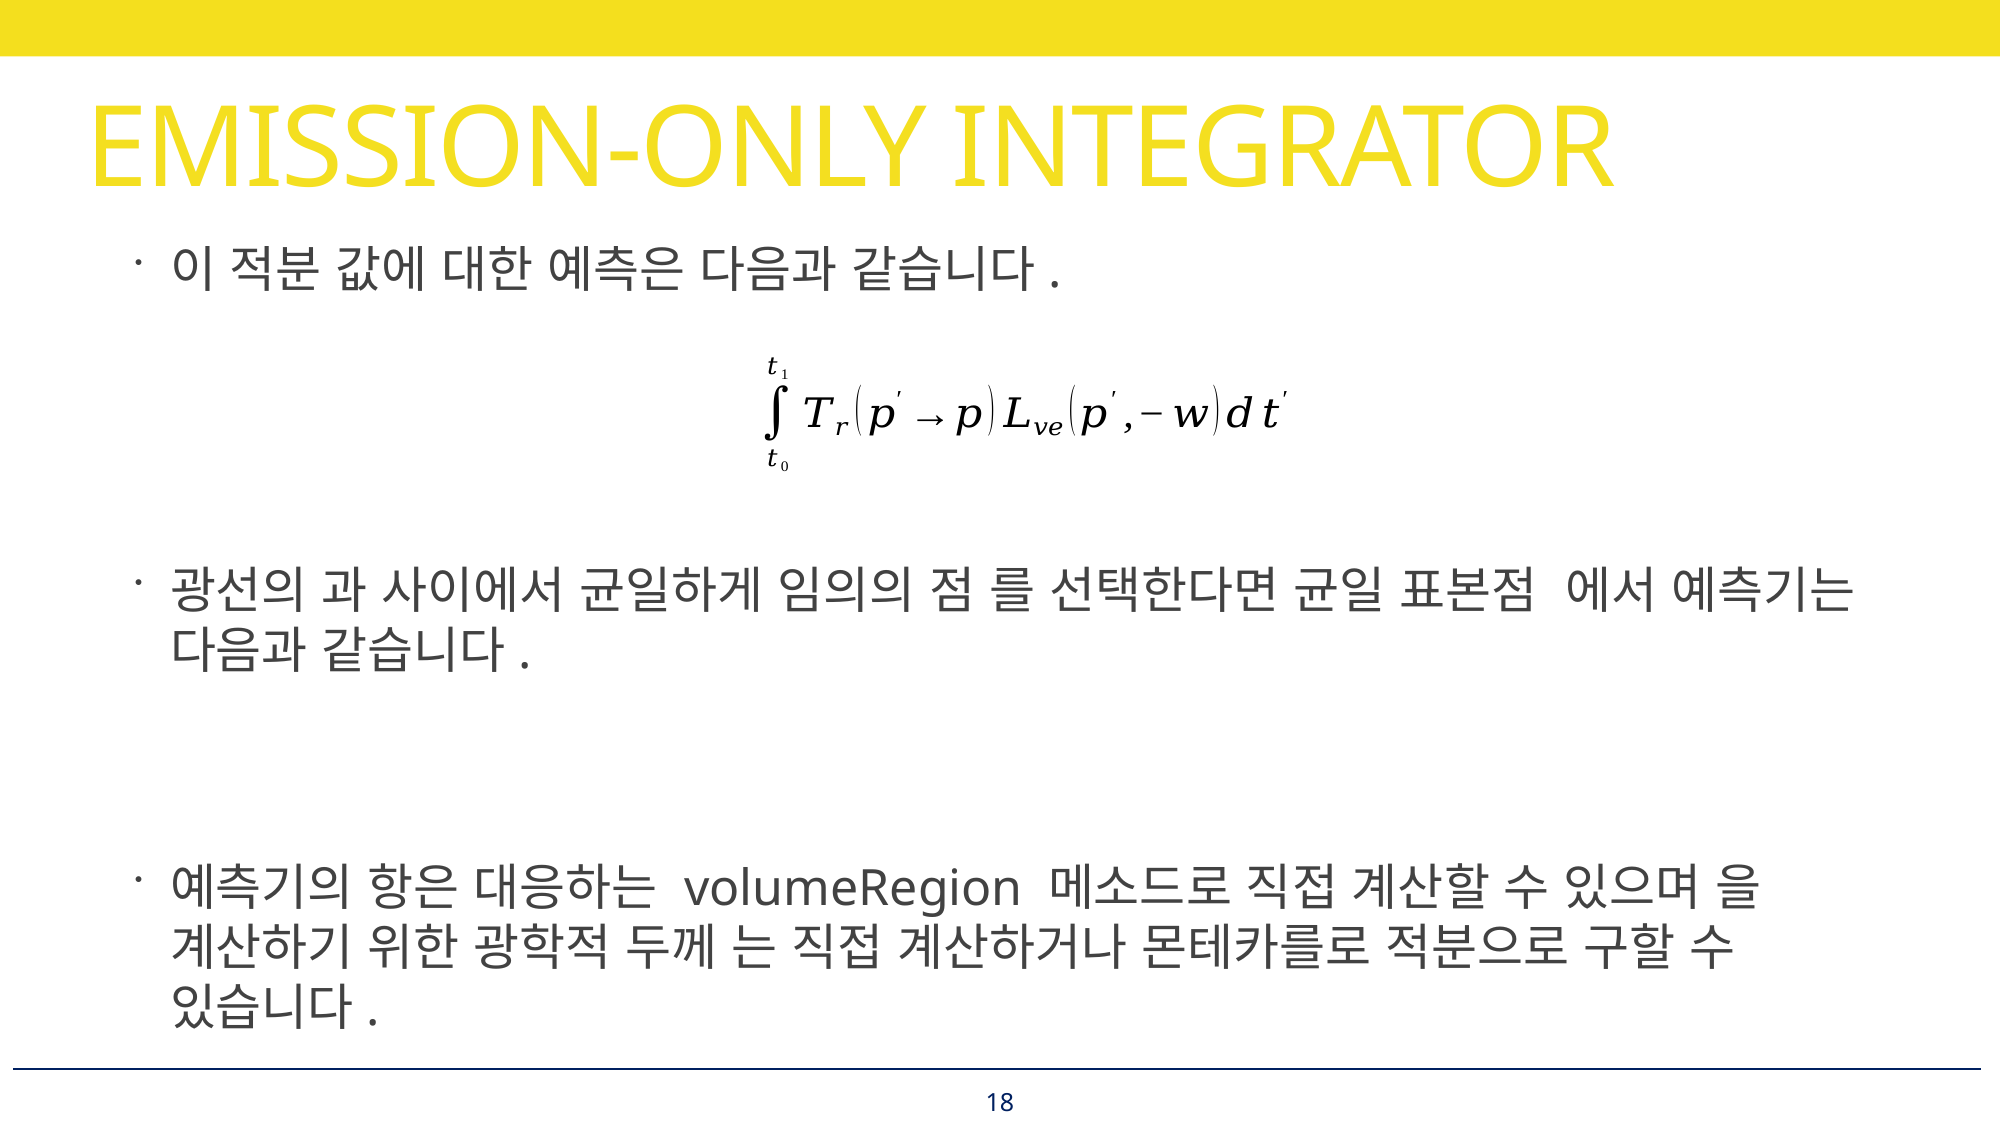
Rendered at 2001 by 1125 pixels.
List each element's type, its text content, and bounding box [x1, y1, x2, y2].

title EMISSION-ONLY INTEGRATOR [85, 89, 1915, 212]
slide_number 18 [916, 1078, 1084, 1125]
